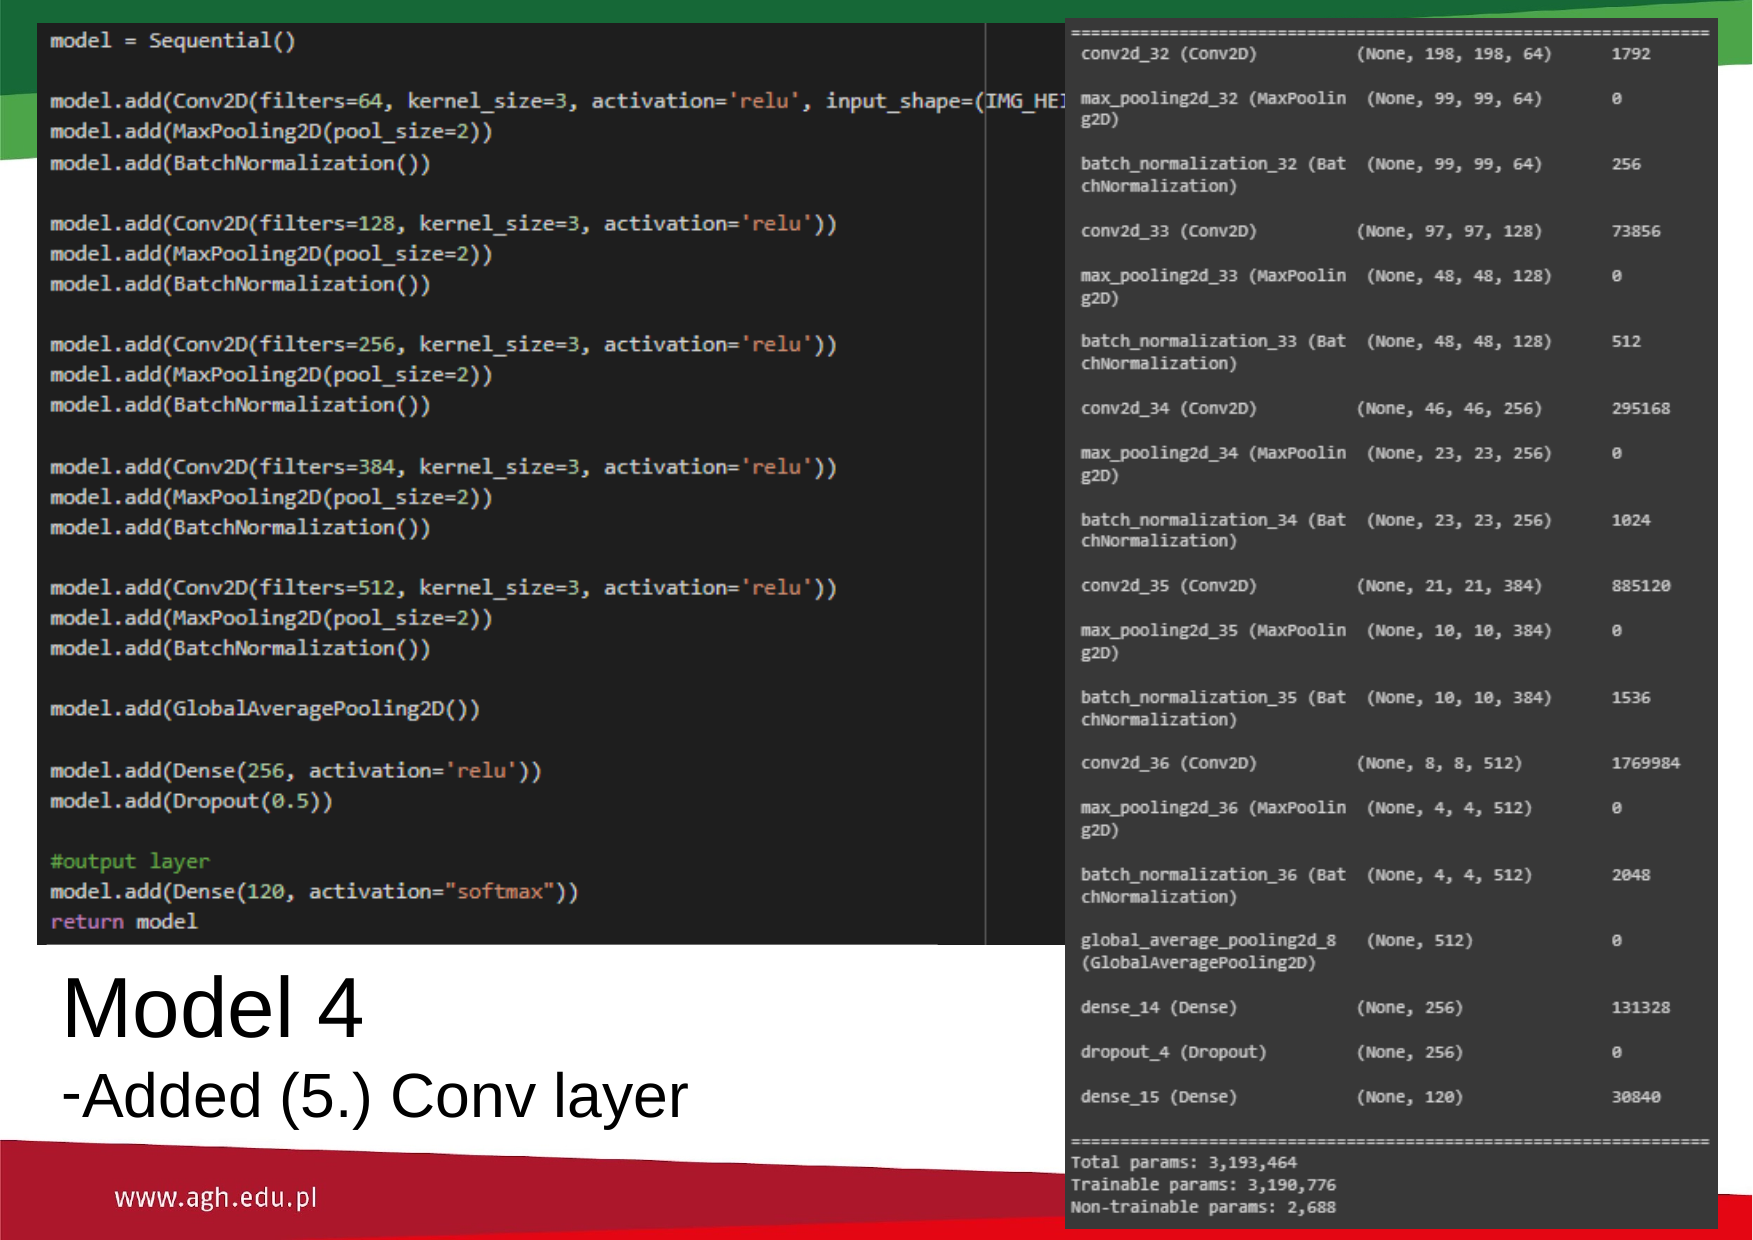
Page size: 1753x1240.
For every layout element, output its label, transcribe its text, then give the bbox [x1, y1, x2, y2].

picture [0, 0, 1753, 1240]
text_box Model 4 Added (5.) Conv layer [46, 955, 938, 1138]
